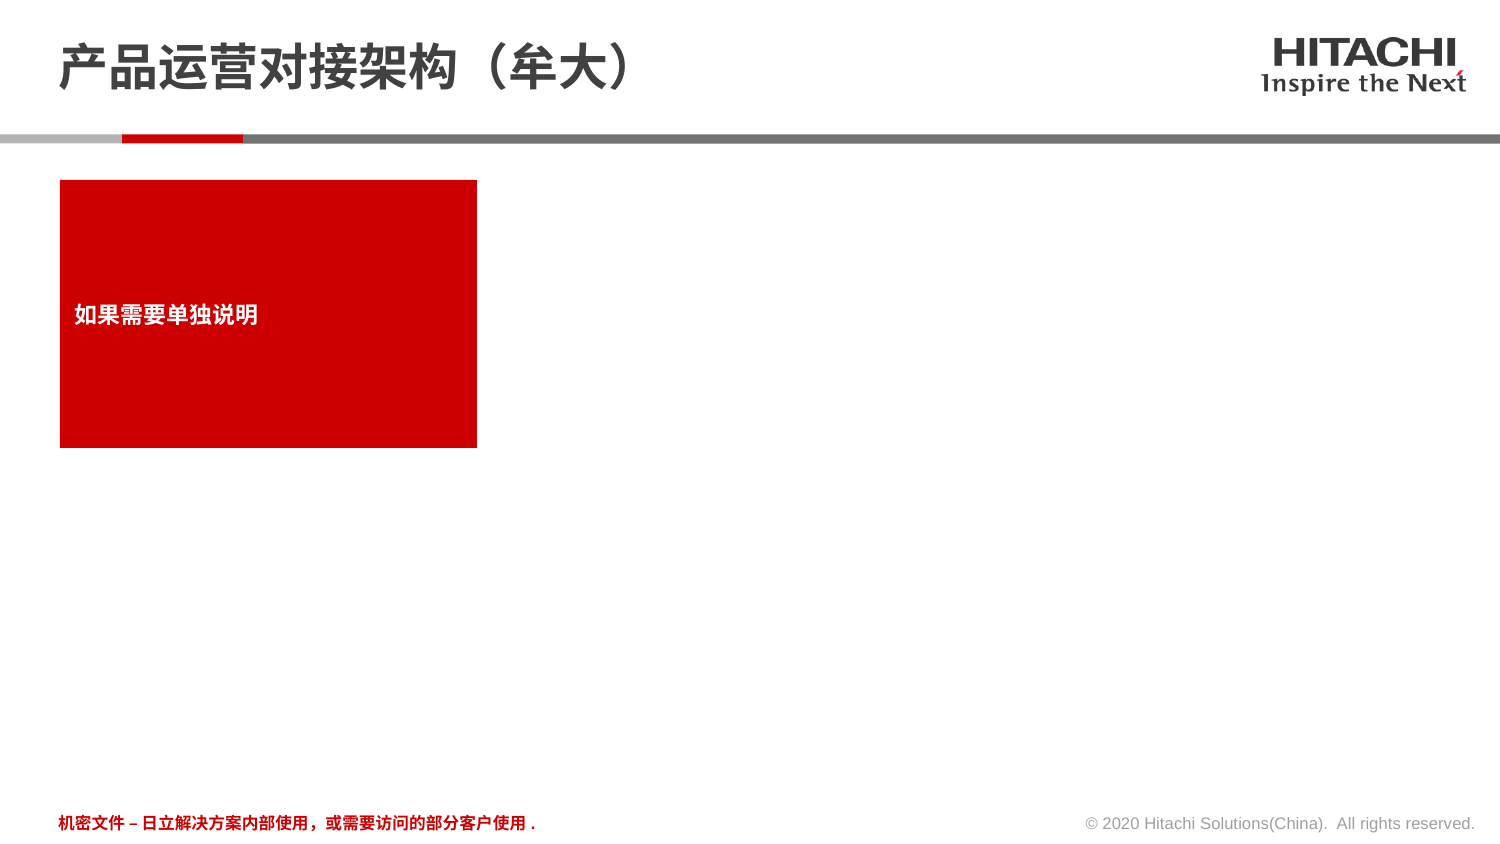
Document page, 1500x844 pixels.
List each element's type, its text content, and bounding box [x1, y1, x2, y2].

title 产品运营对接架构（牟大） [43, 16, 1200, 125]
picture [1261, 37, 1466, 96]
text_box 如果需要单独说明 [59, 179, 477, 448]
